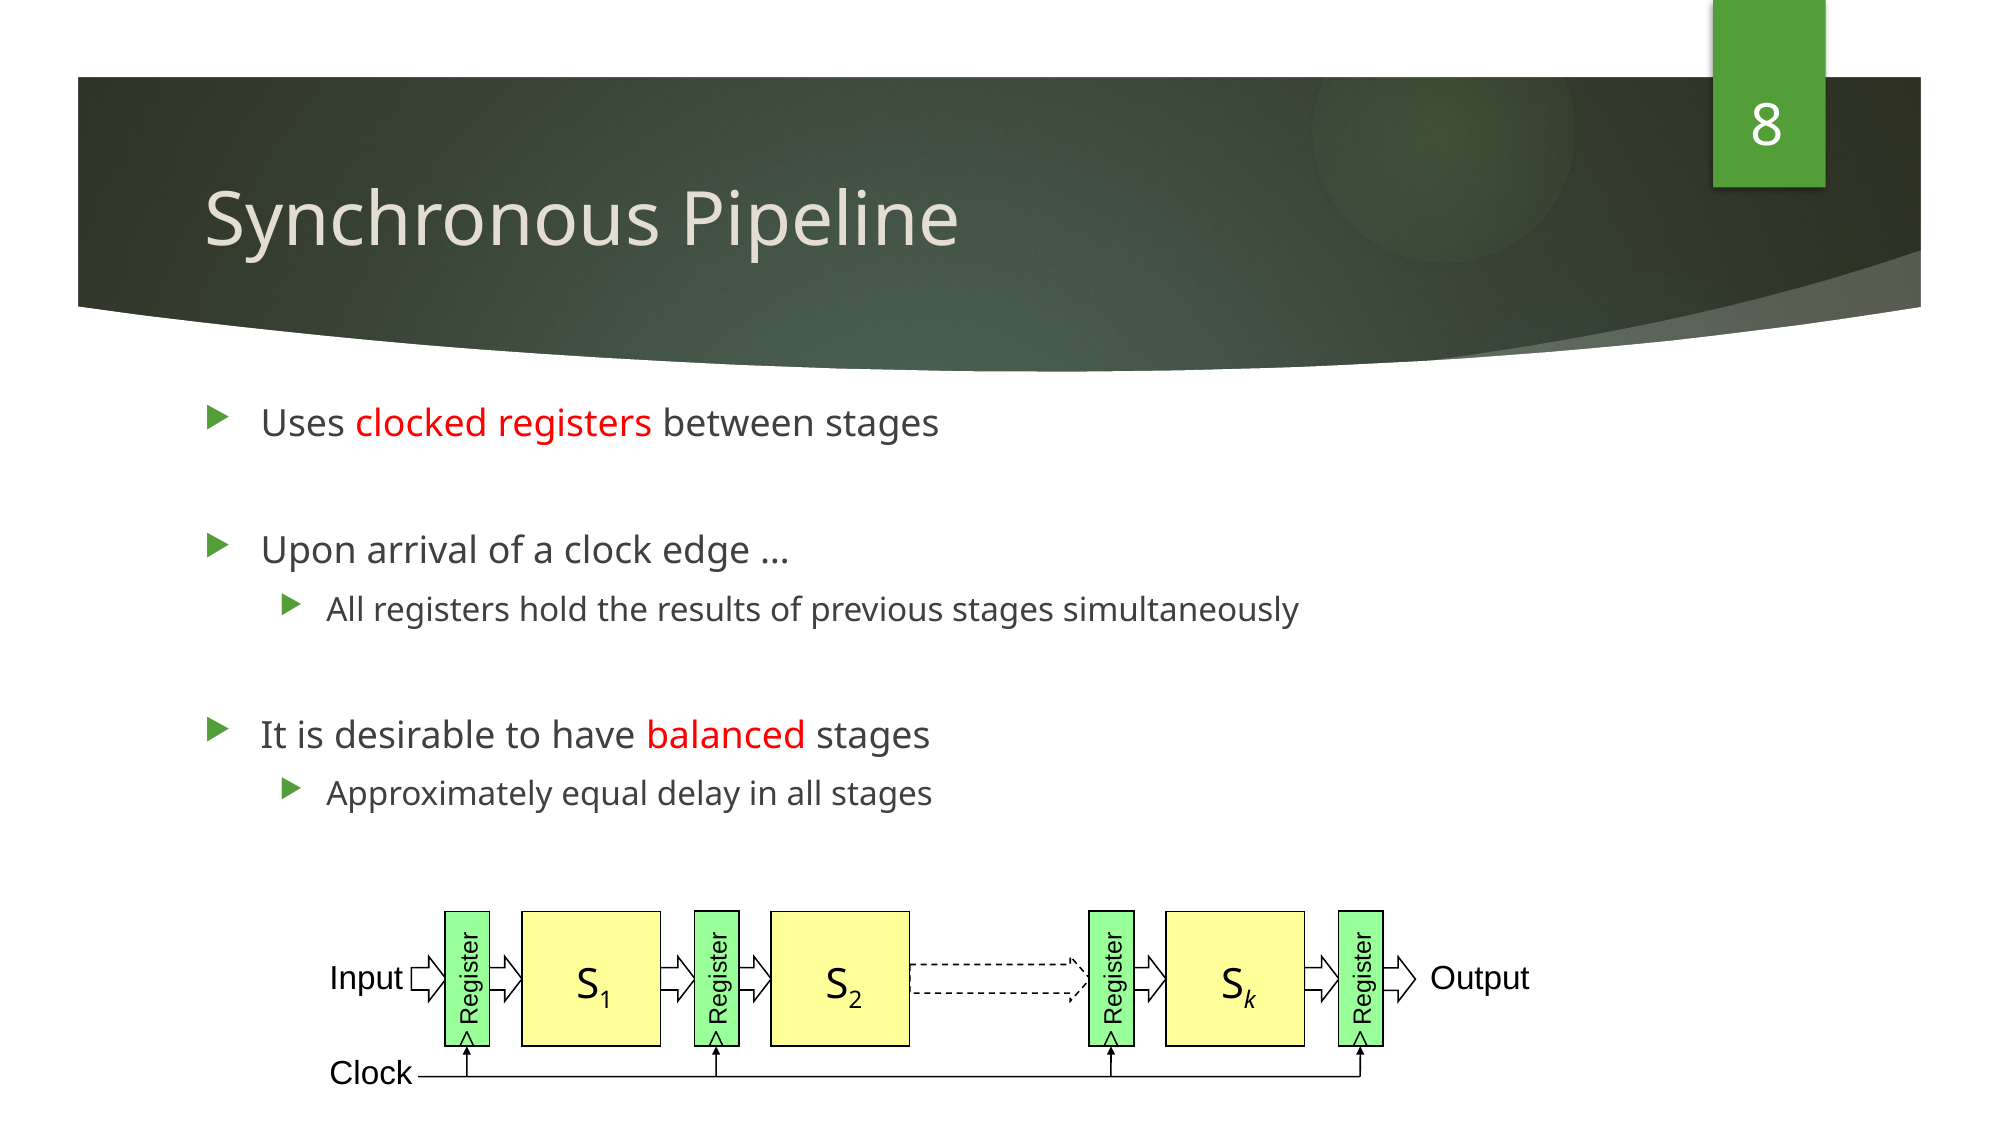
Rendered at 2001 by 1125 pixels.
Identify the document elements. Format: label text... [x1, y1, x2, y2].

title Synchronous Pipeline [189, 155, 1627, 275]
slide_number 8 [1698, 48, 1836, 175]
list Uses clocked registers between stages Upon arrival of a clock edge … All registers hold the results of previous stages simultaneously It is desirable to have balanced stages Approximately equal delay in all stages [189, 391, 1680, 889]
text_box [314, 910, 1555, 1100]
